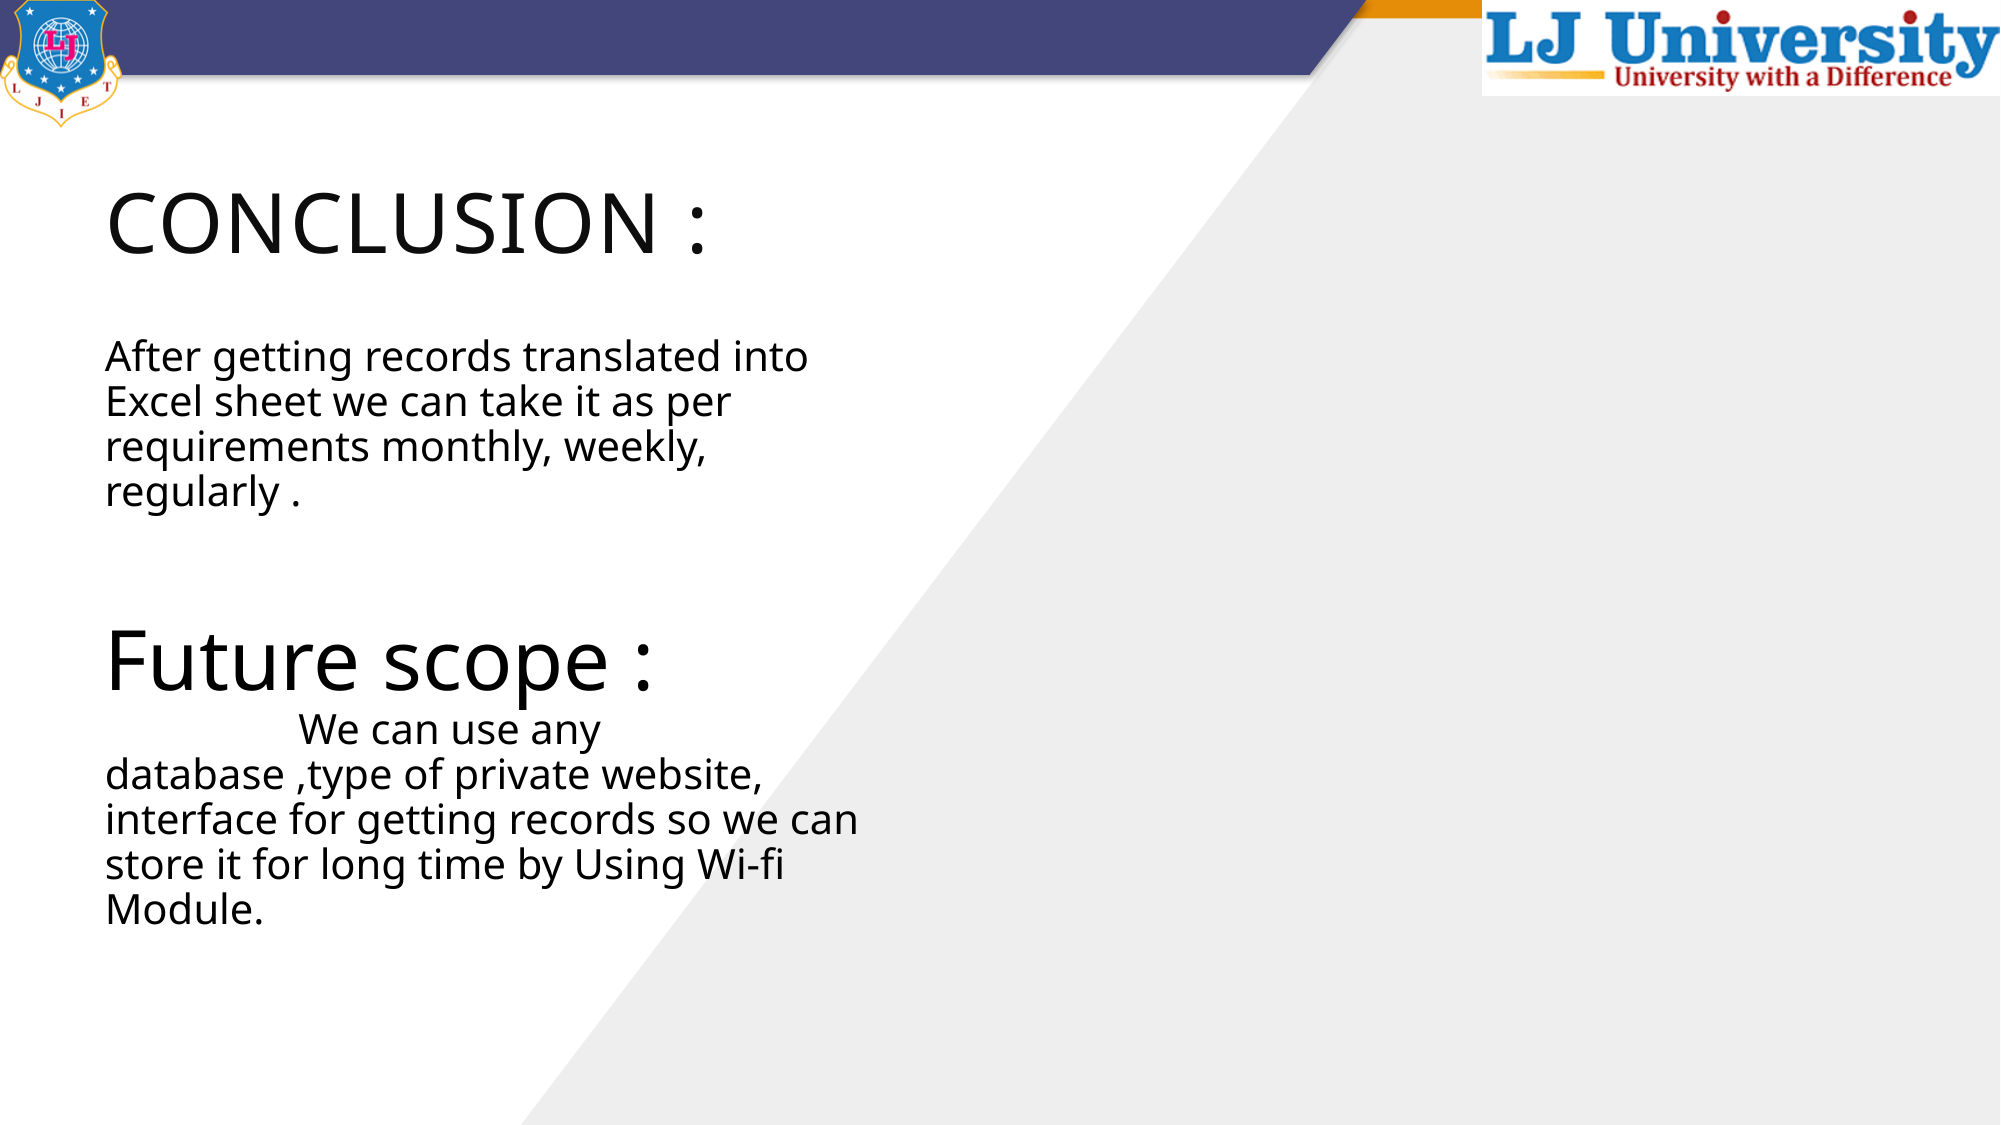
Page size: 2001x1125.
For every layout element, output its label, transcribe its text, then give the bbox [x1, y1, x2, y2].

text_box After getting records translated into Excel sheet we can take it as per requirements monthly, weekly, regularly . Future scope : We can use any database ,type of private website, interface for getting records so we can store it for long time by Using Wi-fi Module. [90, 327, 882, 850]
picture [0, 0, 123, 129]
title Conclusion : [90, 162, 1863, 279]
picture [1482, 0, 2000, 96]
